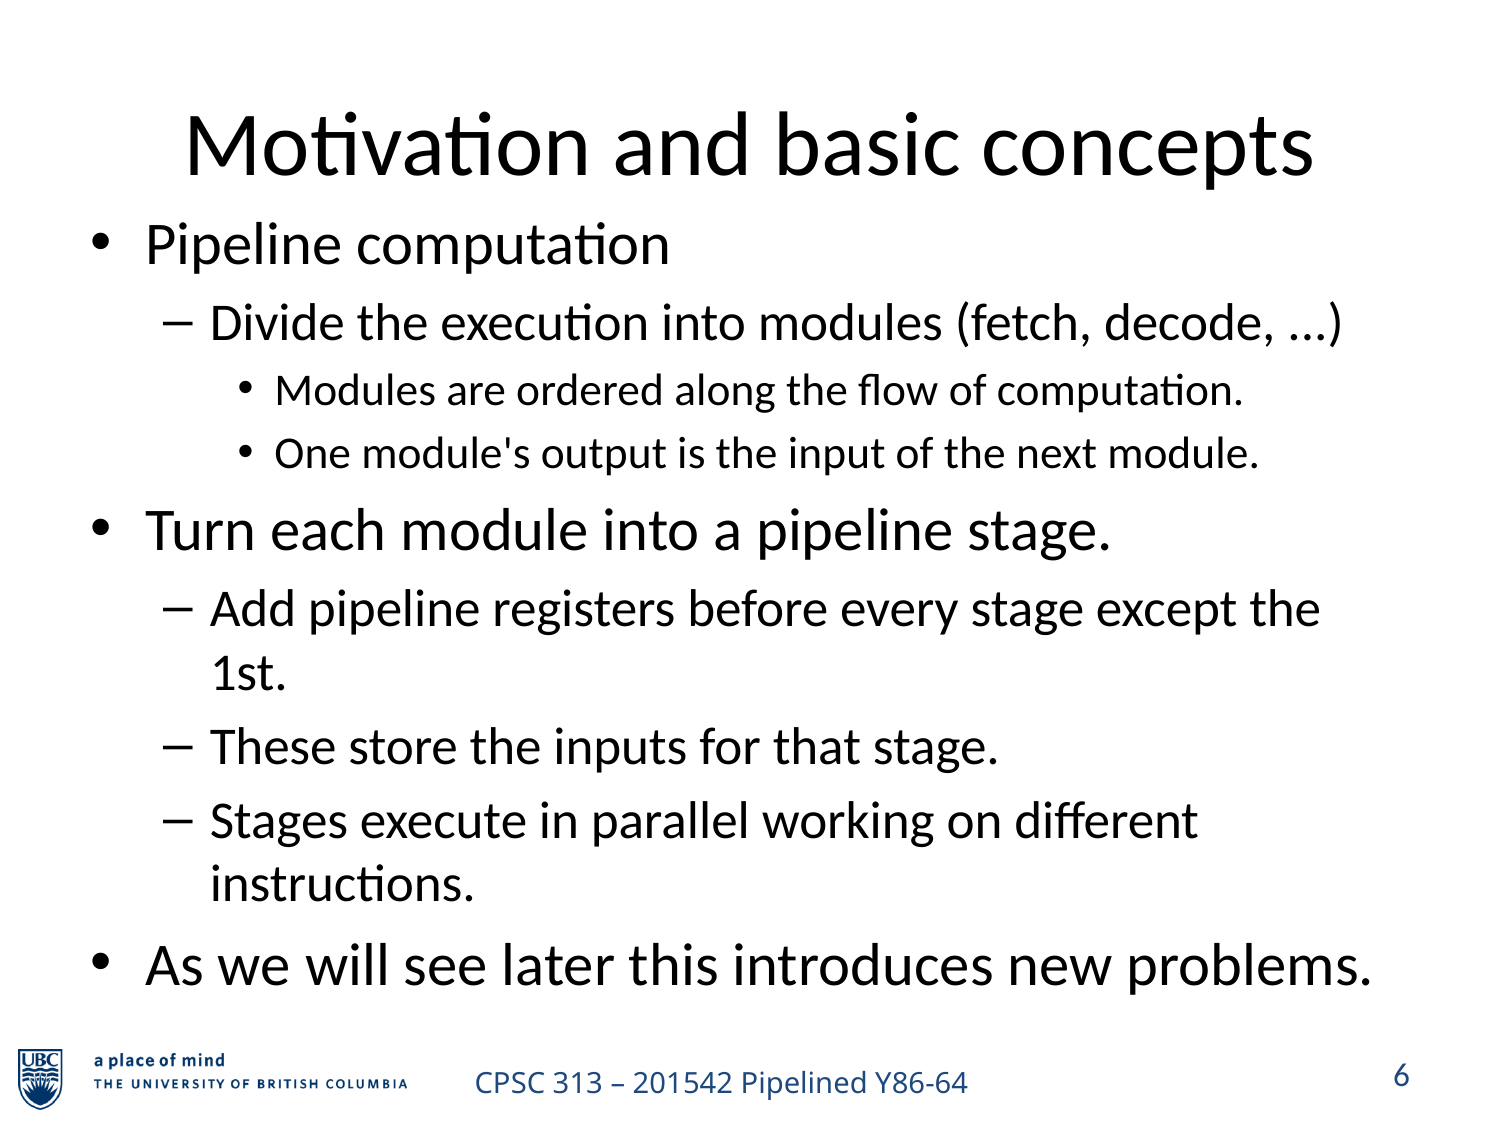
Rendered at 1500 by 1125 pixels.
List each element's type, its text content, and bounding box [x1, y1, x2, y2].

picture [18, 1049, 407, 1110]
slide_number 6 [1074, 1042, 1425, 1103]
list Pipeline computation Divide the execution into modules (fetch, decode, ...) Modules are ordered along the flow of computation. One module's output is the input of the next module. Turn each module into a pipeline stage. Add pipeline registers before every stage except the 1st. These store the inputs for that stage. Stages execute in parallel working on different instructions. As we will see later this introduces new problems. [75, 196, 1425, 1005]
title Motivation and basic concepts [75, 45, 1425, 196]
